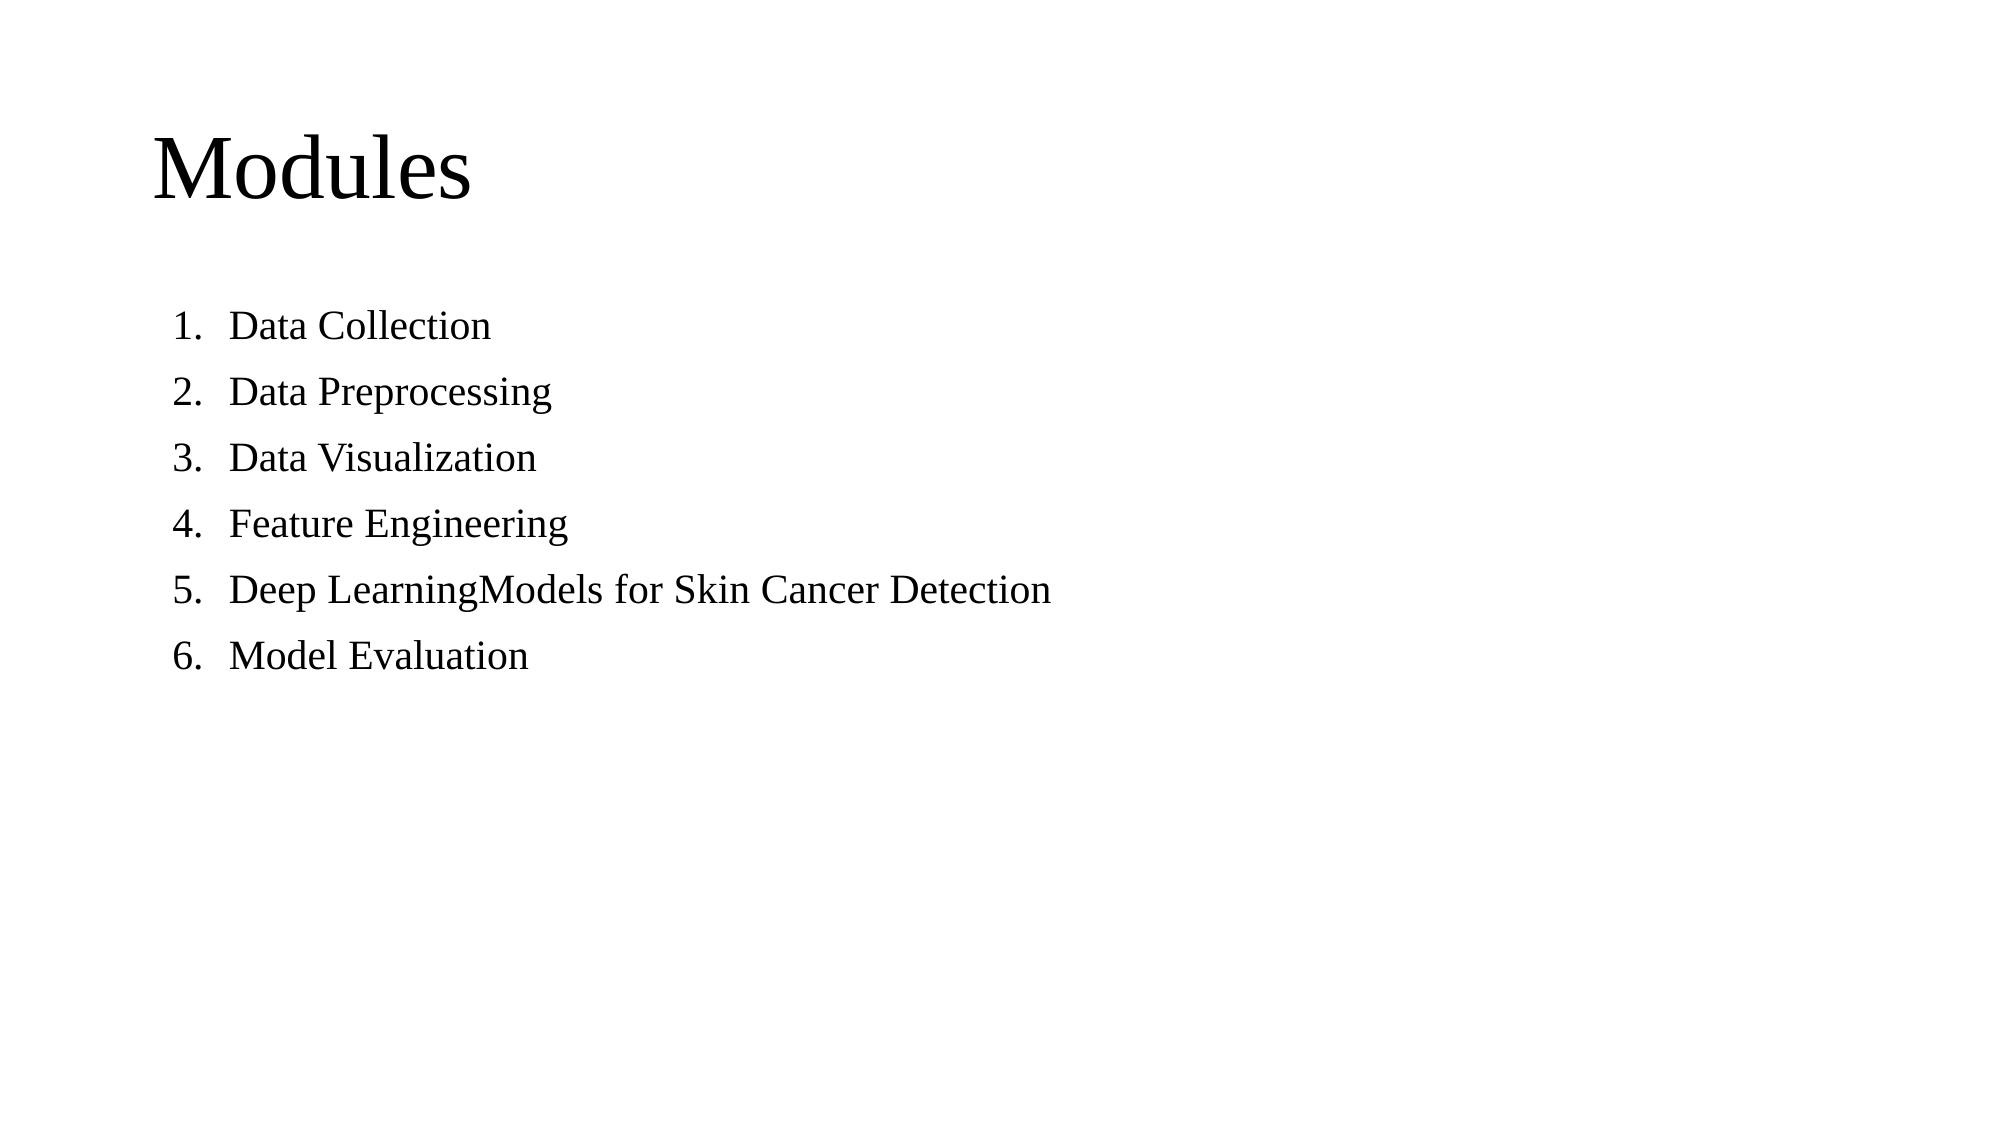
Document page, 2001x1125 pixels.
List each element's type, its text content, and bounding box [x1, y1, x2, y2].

title Modules [137, 59, 1863, 278]
list Data Collection Data Preprocessing Data Visualization Feature Engineering Deep LearningModels for Skin Cancer Detection Model Evaluation [157, 296, 1883, 1011]
